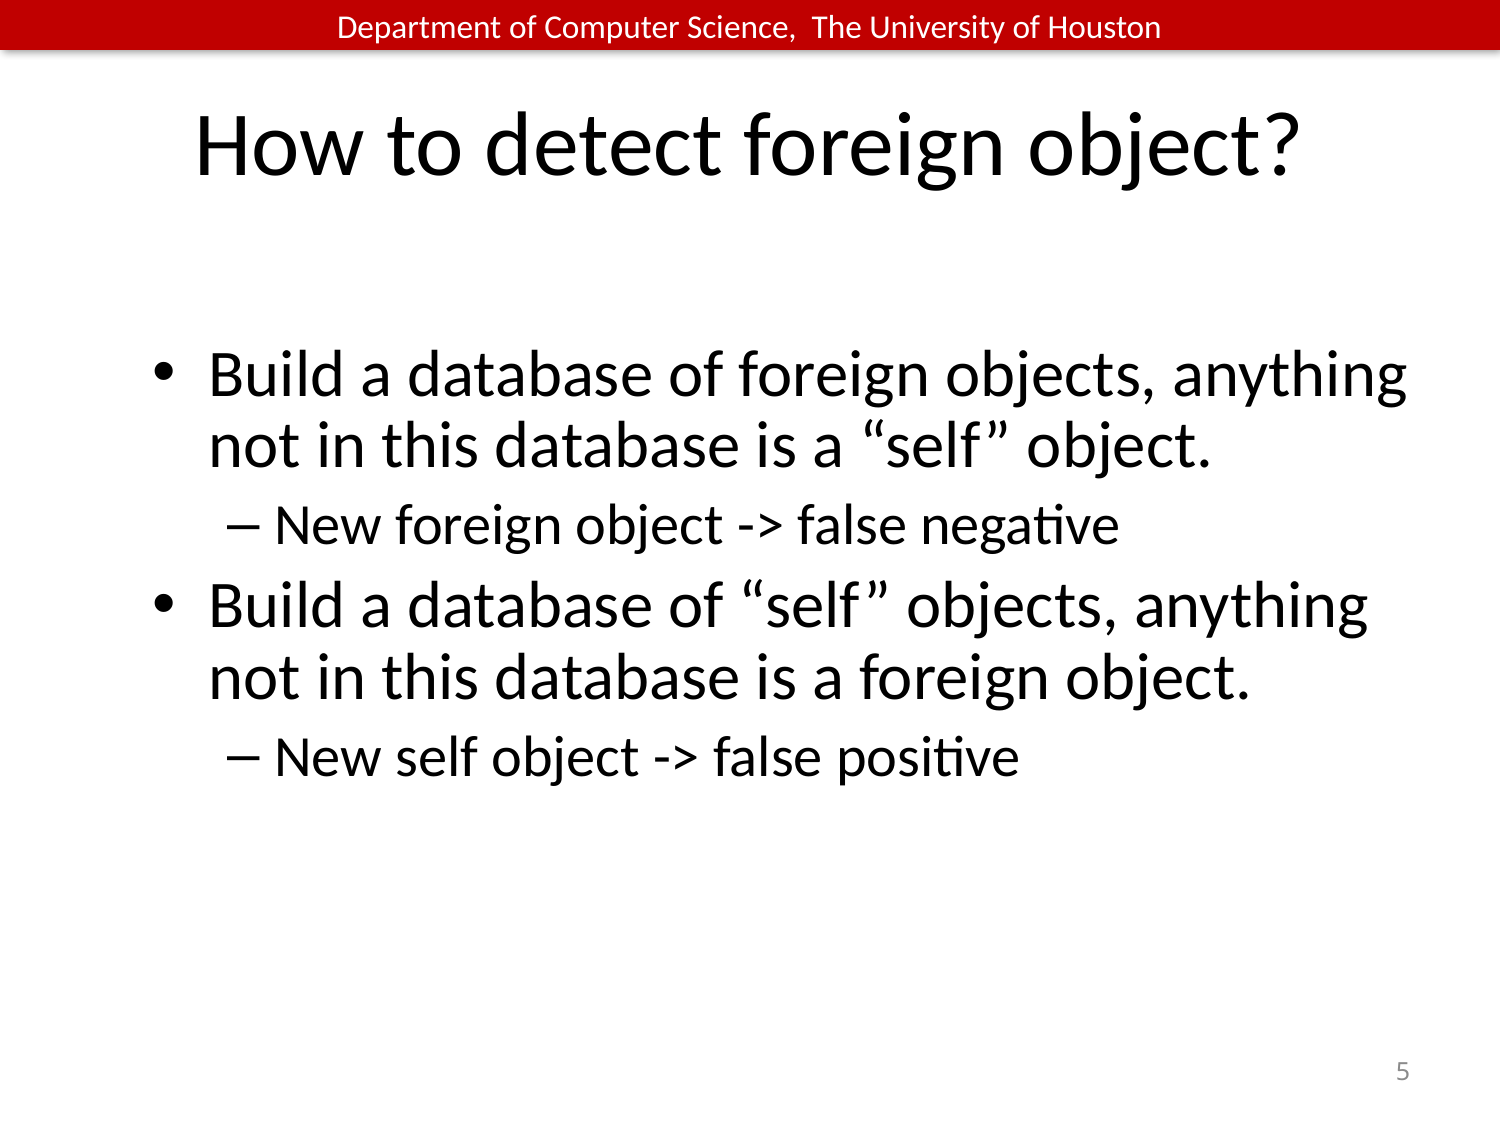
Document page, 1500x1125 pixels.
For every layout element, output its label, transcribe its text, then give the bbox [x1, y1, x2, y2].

slide_number 5 [1074, 1042, 1425, 1103]
title How to detect foreign object? [75, 45, 1425, 233]
list Build a database of foreign objects, anything not in this database is a “self” object. New foreign object -> false negative Build a database of “self” objects, anything not in this database is a foreign object. New self object -> false positive [137, 331, 1469, 1006]
